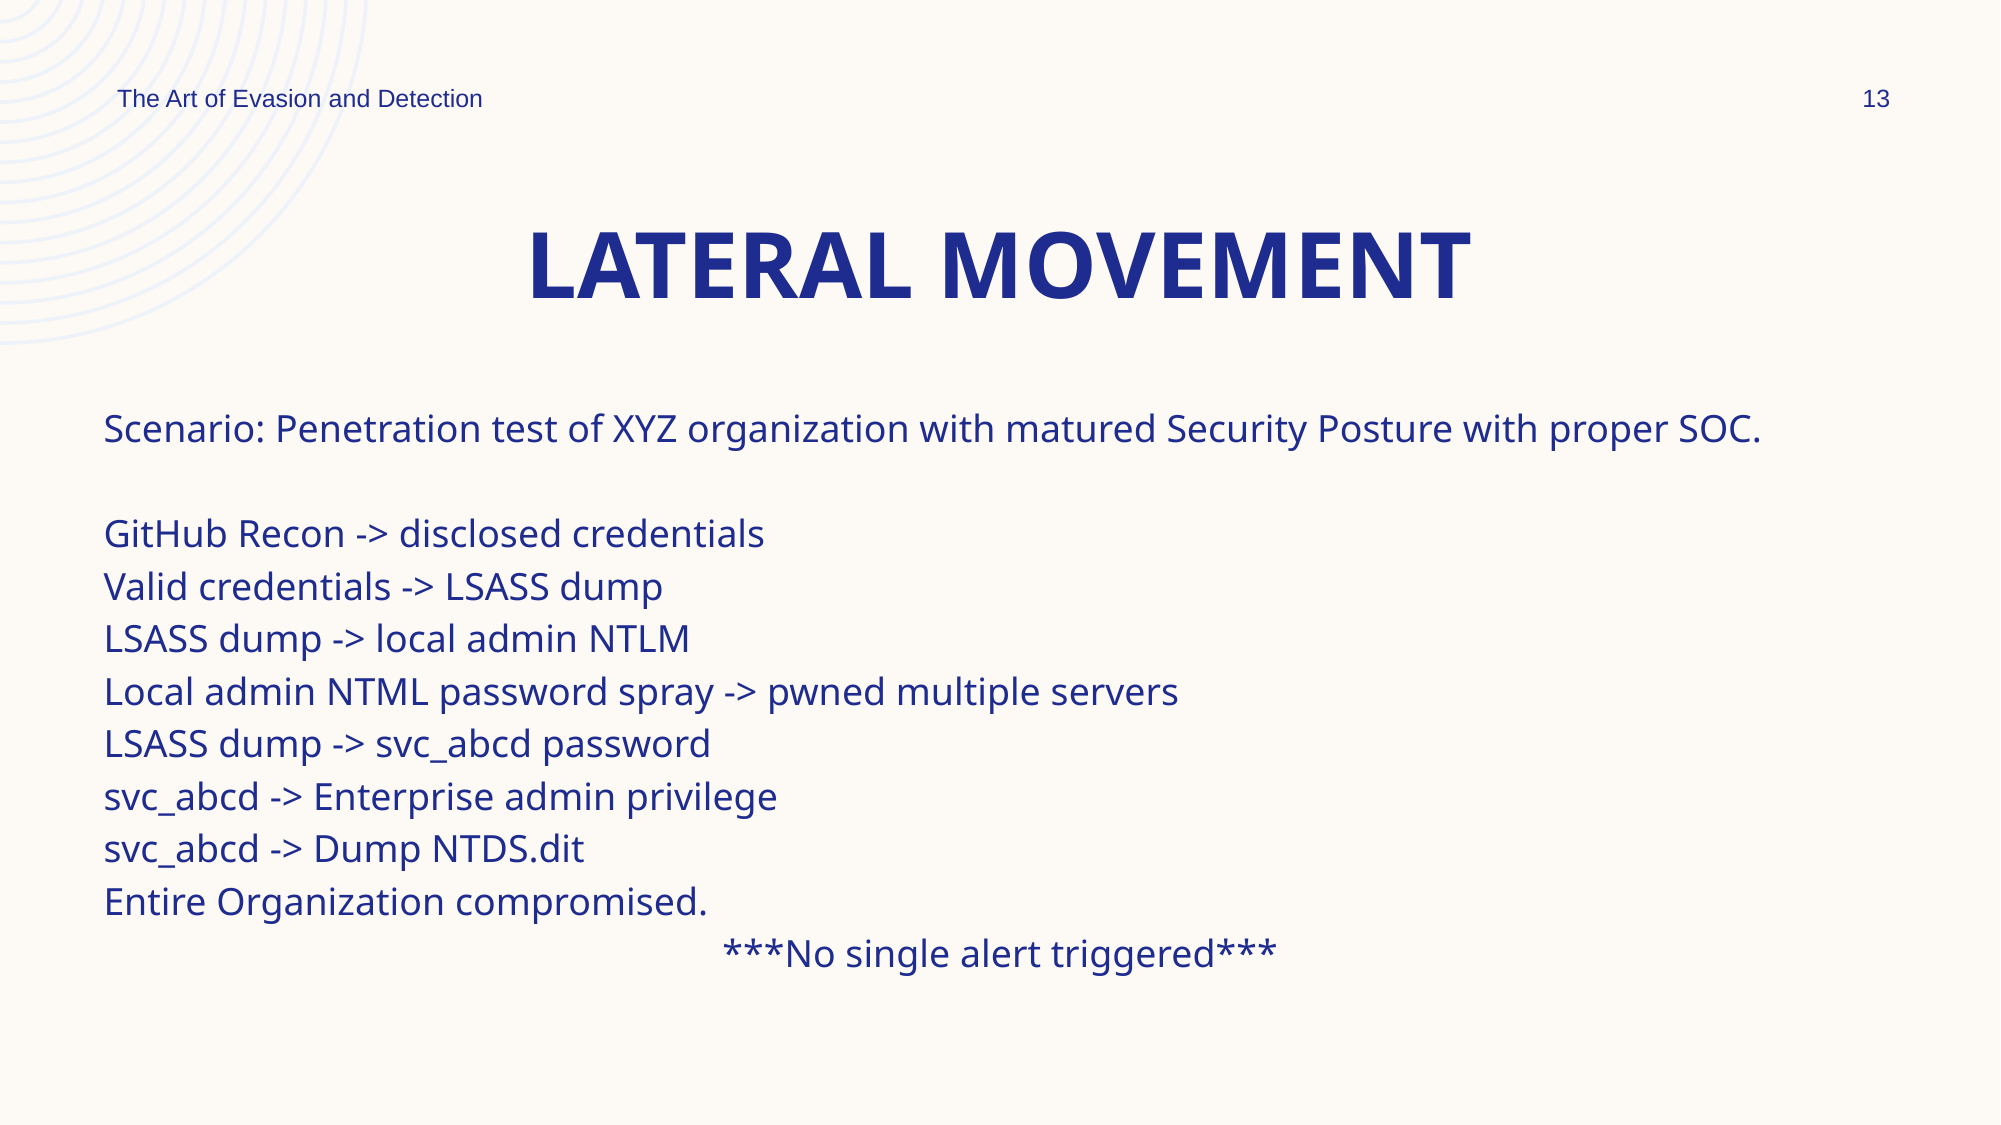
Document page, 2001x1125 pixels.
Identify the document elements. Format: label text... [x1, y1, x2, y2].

title Lateral Movement [124, 199, 1875, 326]
list Scenario: Penetration test of XYZ organization with matured Security Posture with proper SOC. GitHub Recon -> disclosed credentials Valid credentials -> LSASS dump LSASS dump -> local admin NTLM Local admin NTML password spray -> pwned multiple servers LSASS dump -> svc_abcd password svc_abcd -> Enterprise admin privilege svc_abcd -> Dump NTDS.dit Entire Organization compromised. ***No single alert triggered*** [88, 345, 1913, 1073]
slide_number 13 [1795, 75, 1958, 120]
footer The Art of Evasion and Detection [101, 75, 627, 120]
